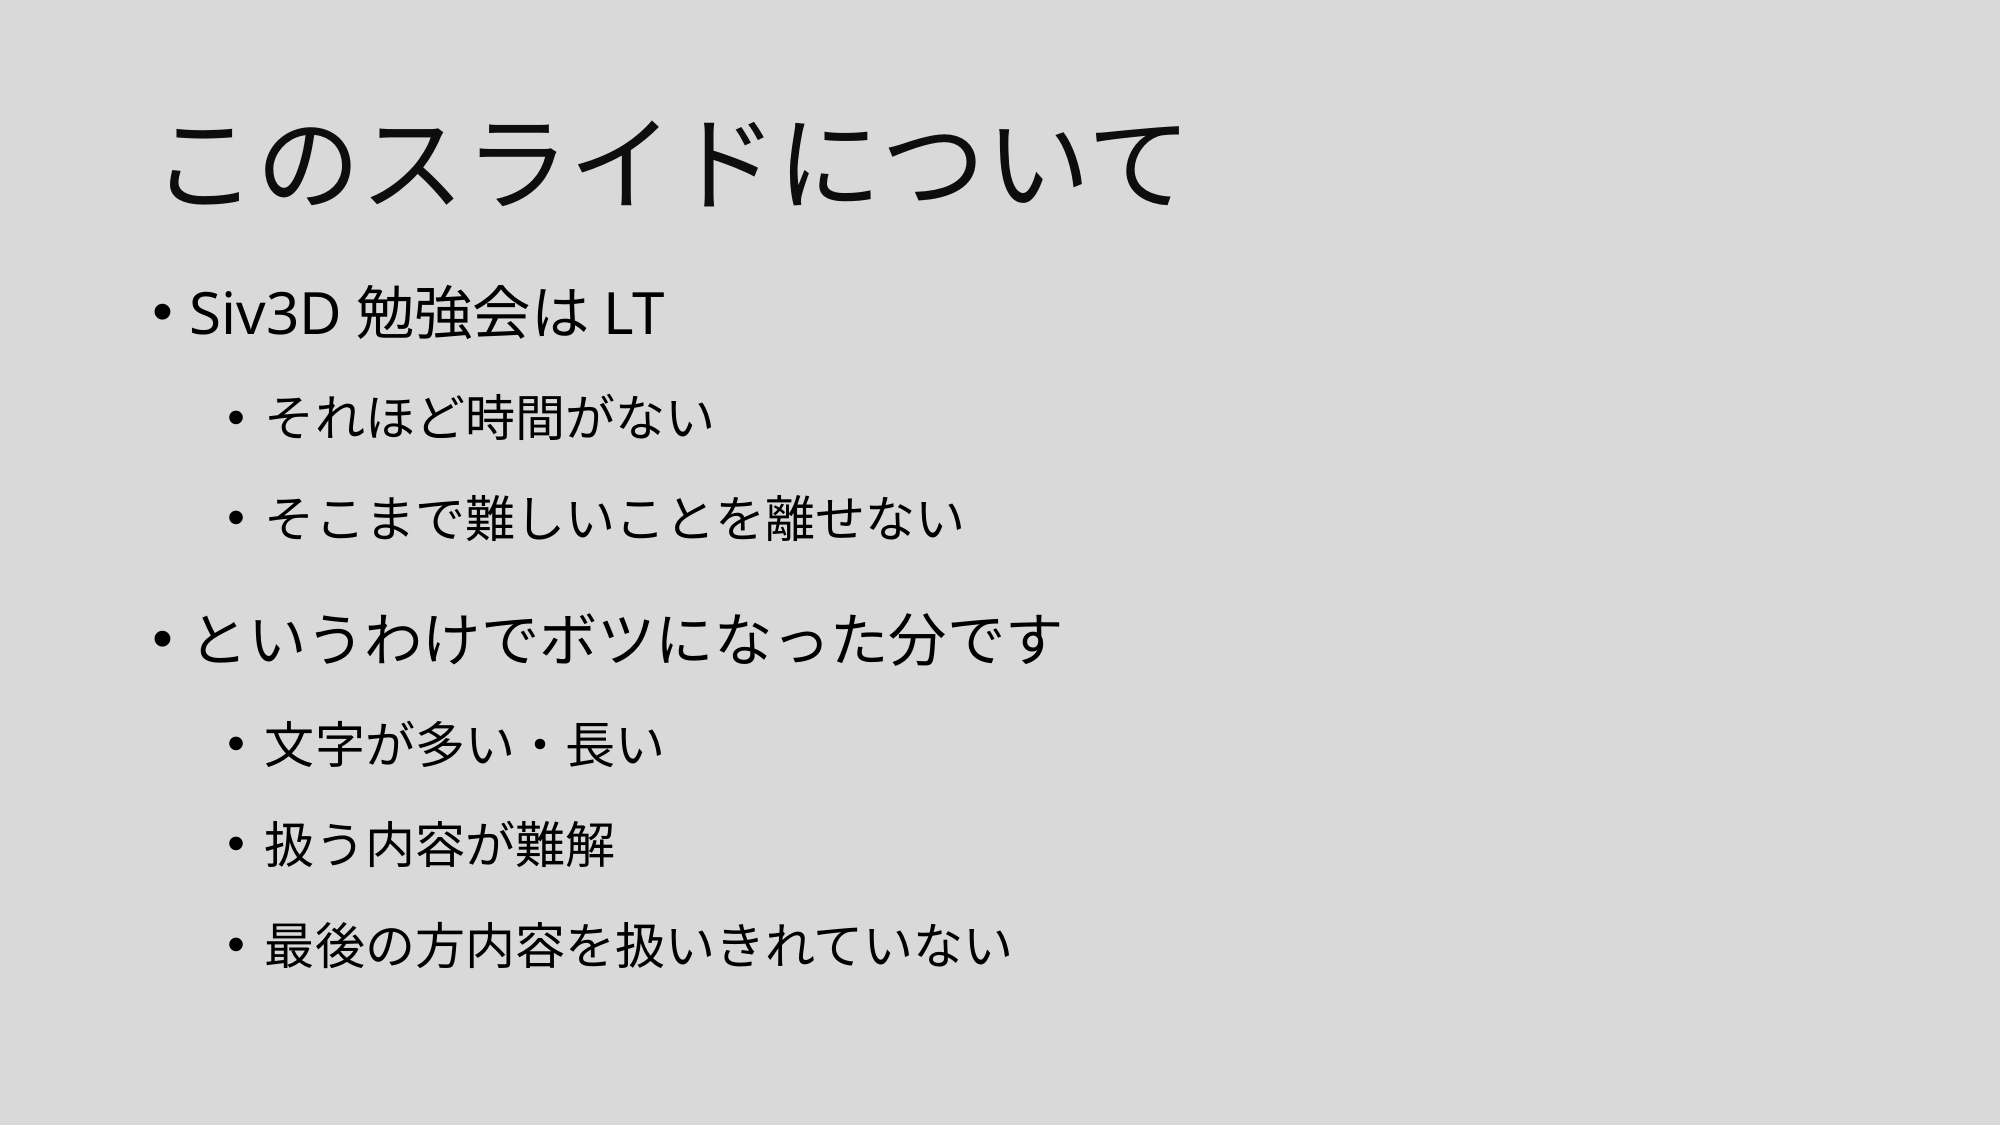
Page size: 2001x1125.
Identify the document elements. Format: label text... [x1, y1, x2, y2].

list Siv3D勉強会はLT それほど時間がない そこまで難しいことを離せない というわけでボツになった分です 文字が多い・長い 扱う内容が難解 最後の方内容を扱いきれていない [137, 234, 1863, 1066]
title このスライドについて [137, 59, 1863, 234]
